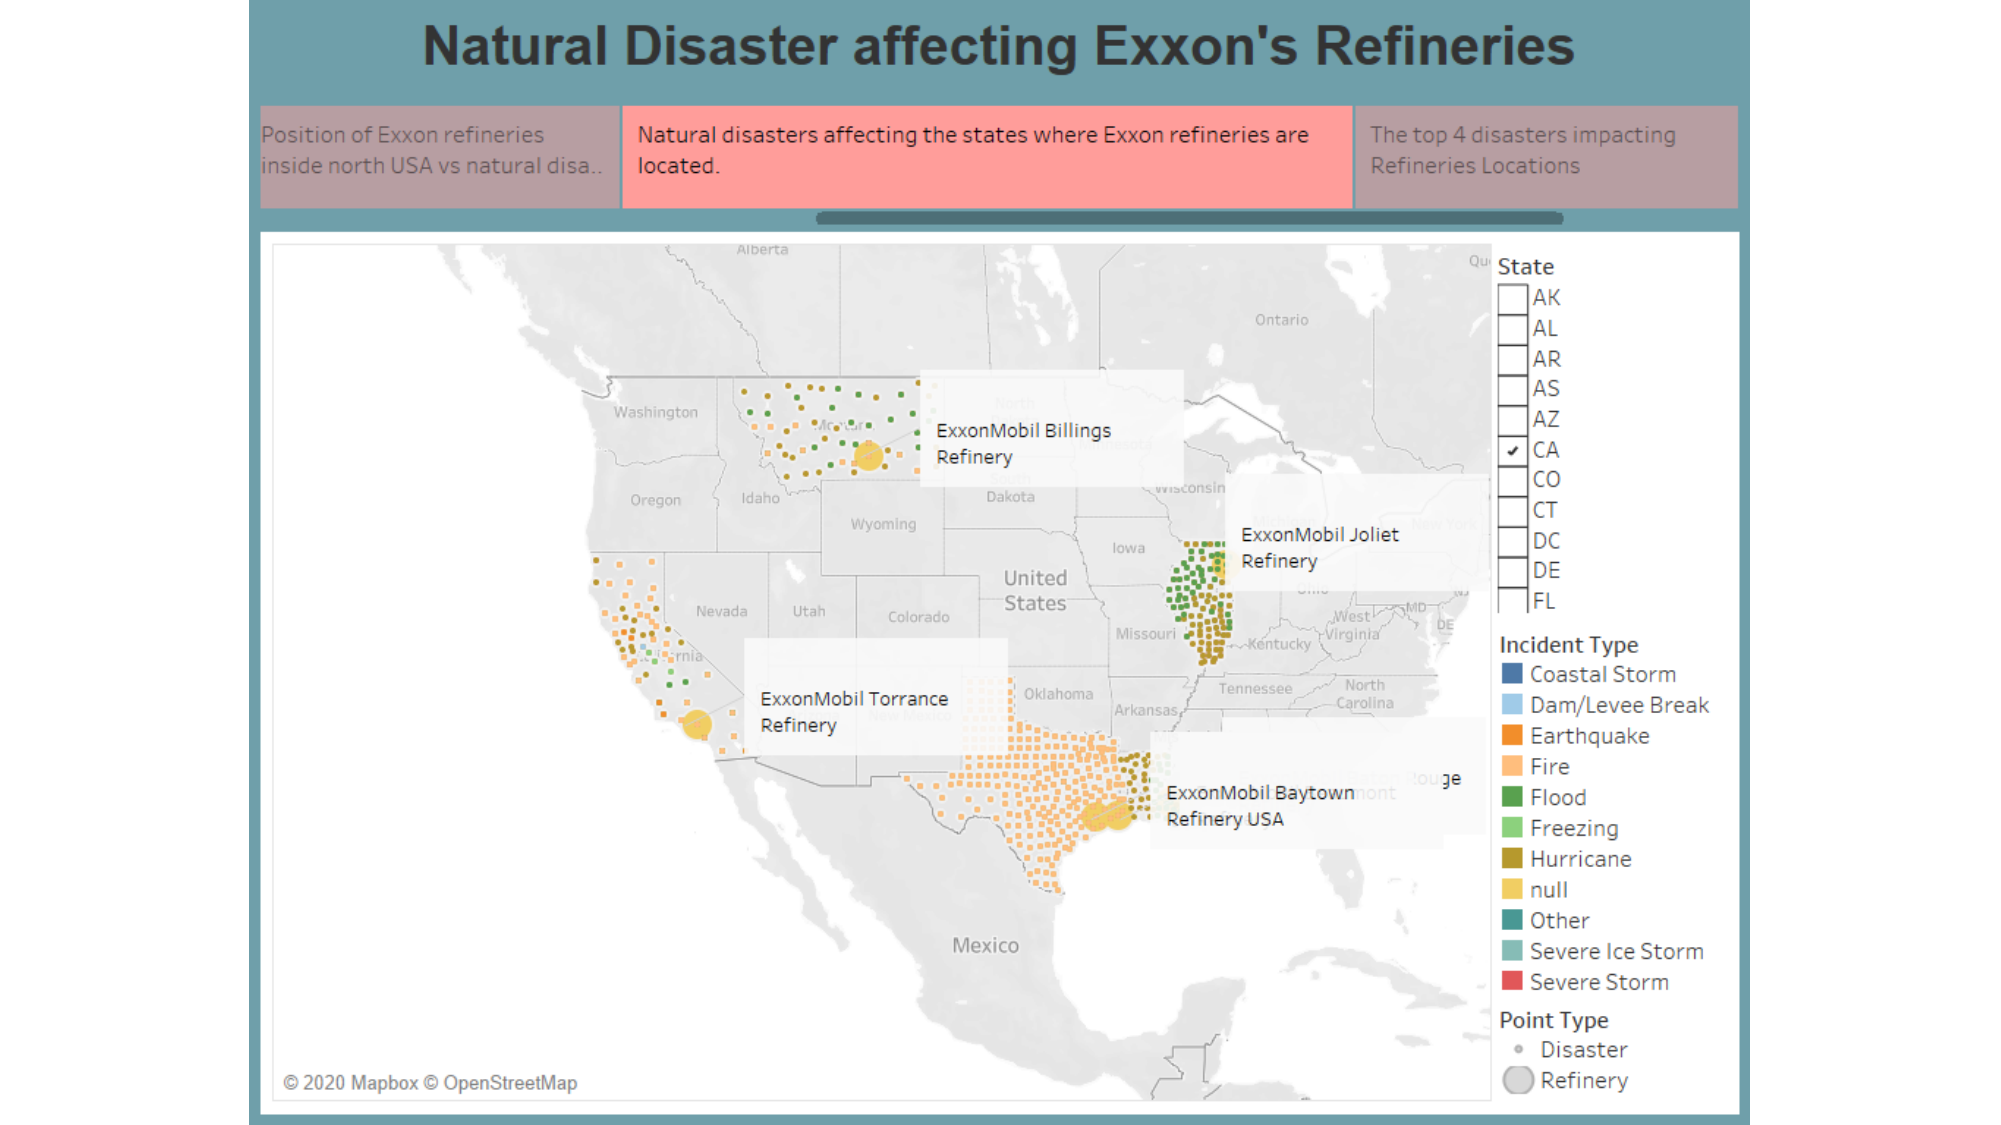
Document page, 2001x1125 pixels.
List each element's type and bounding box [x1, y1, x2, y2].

picture [249, 0, 1750, 1125]
